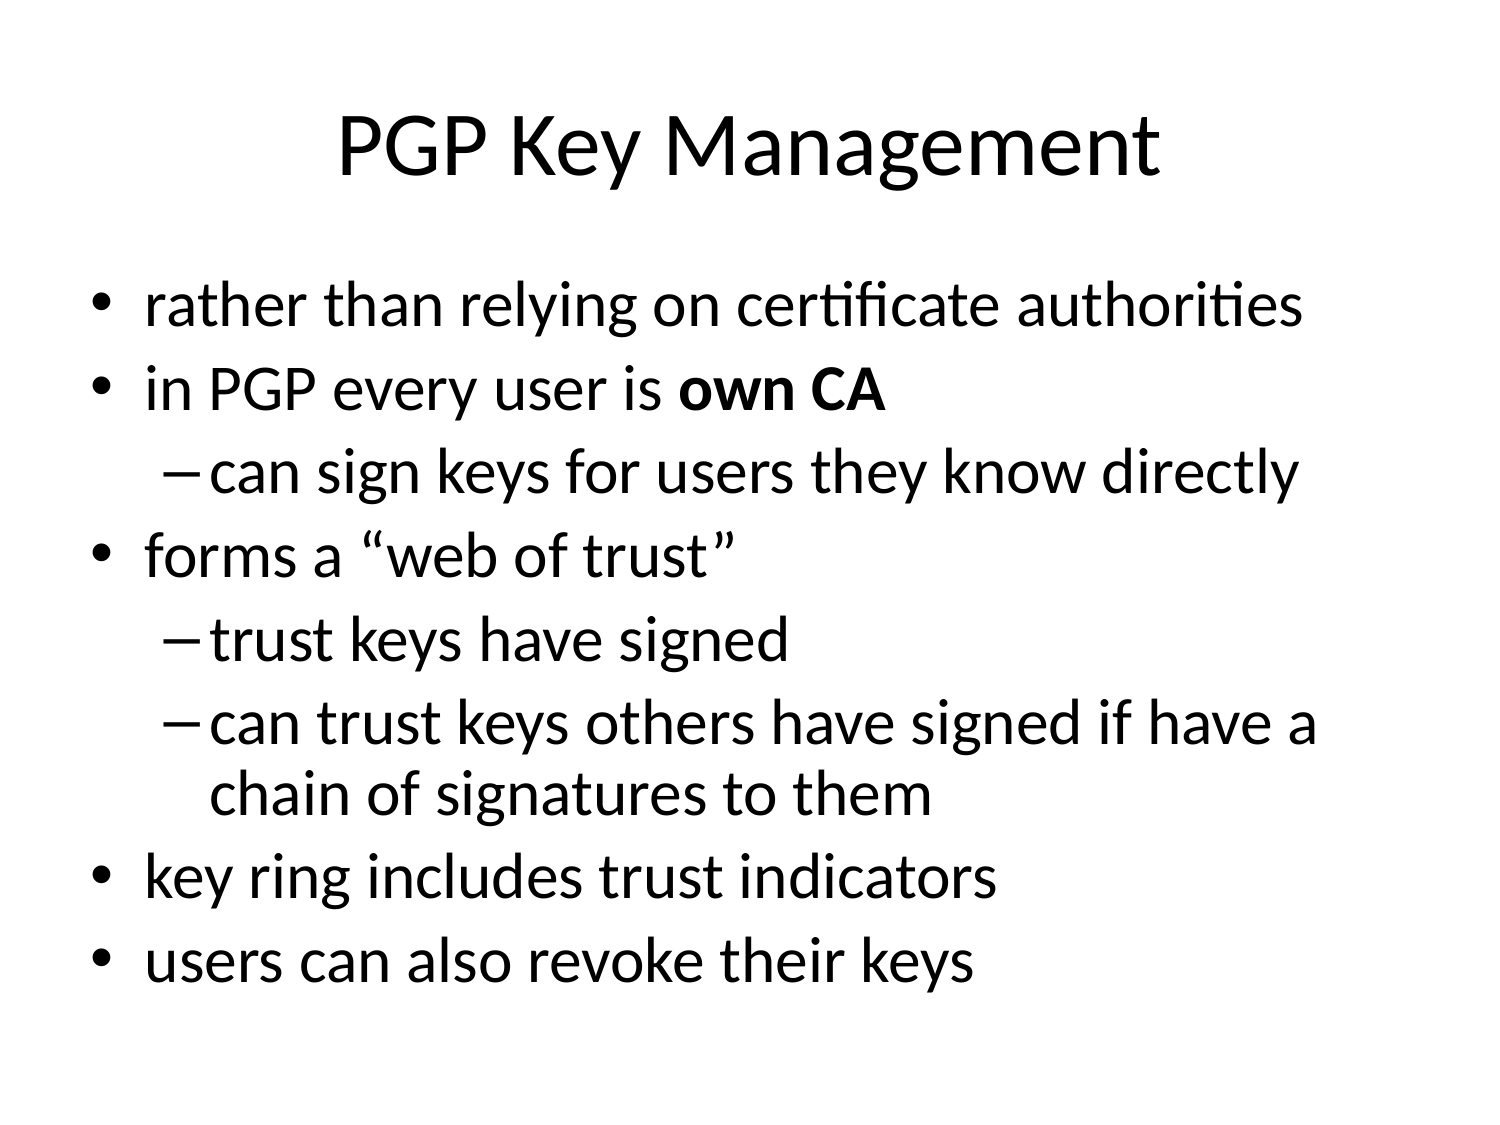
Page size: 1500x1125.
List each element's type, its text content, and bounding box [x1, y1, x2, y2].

title PGP Key Management [75, 45, 1425, 233]
list rather than relying on certificate authorities in PGP every user is own CA can sign keys for users they know directly forms a “web of trust” trust keys have signed can trust keys others have signed if have a chain of signatures to them key ring includes trust indicators users can also revoke their keys [75, 262, 1425, 1005]
